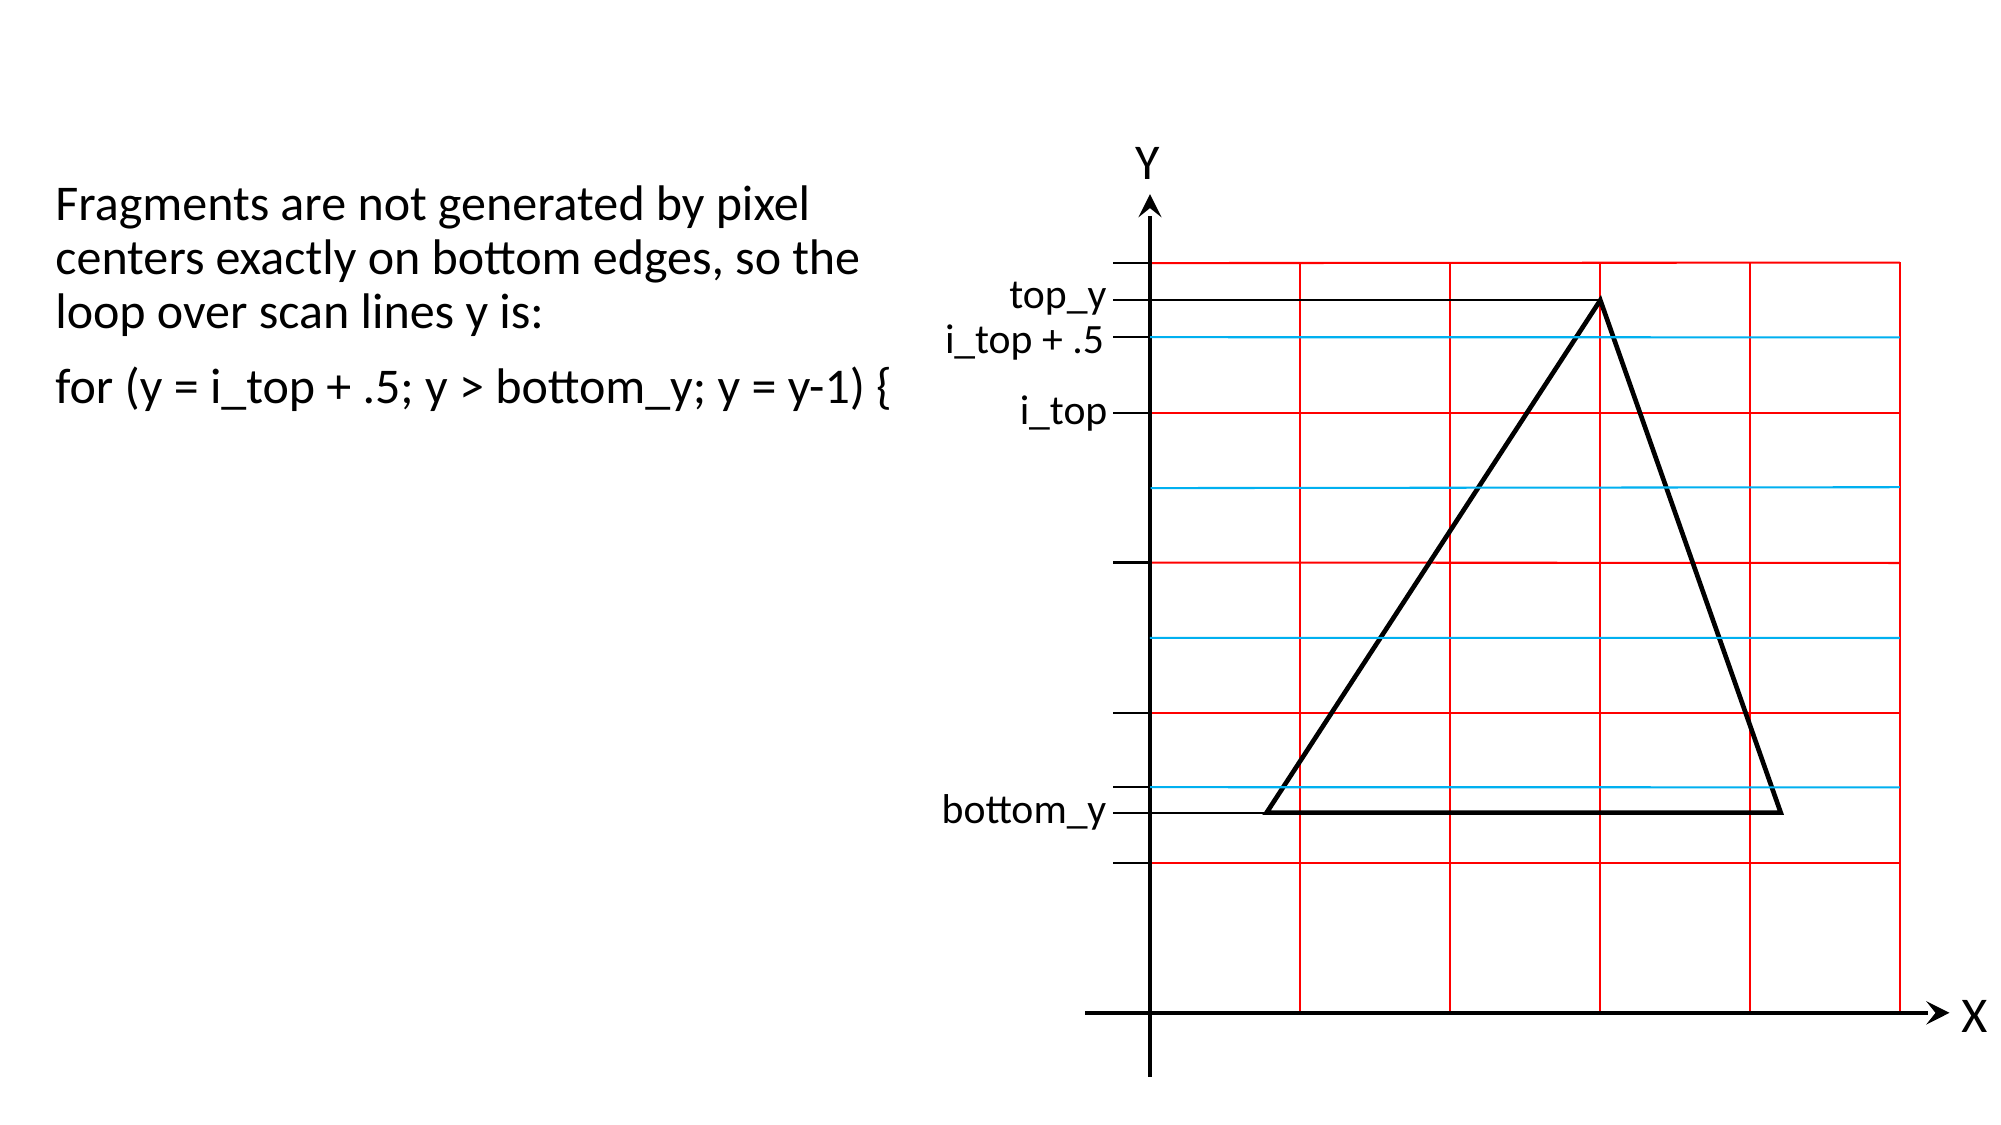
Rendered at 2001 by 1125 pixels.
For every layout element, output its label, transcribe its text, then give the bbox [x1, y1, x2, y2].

text_box [1575, 301, 1599, 336]
text_box X [1946, 974, 2000, 1050]
text_box [1751, 725, 1773, 786]
text_box [1282, 759, 1300, 786]
text_box [1301, 714, 1449, 786]
text_box i_top [1004, 375, 1137, 440]
list Fragments are not generated by pixel centers exactly on bottom edges, so the loop over scan lines y is: for (y = i_top + .5; y > bottom_y; y = y-1) { [40, 170, 910, 1051]
text_box [1600, 789, 1749, 814]
text_box [1451, 789, 1599, 814]
text_box [1451, 563, 1599, 636]
text_box bottom_y [926, 774, 1129, 840]
text_box i_top + .5 [930, 304, 1132, 369]
text_box [1600, 339, 1641, 412]
text_box [1526, 339, 1599, 412]
text_box [1600, 489, 1694, 562]
text_box [1451, 639, 1599, 712]
text_box [1380, 563, 1449, 636]
text_box [1265, 789, 1300, 814]
text_box [1751, 789, 1783, 814]
text_box [1451, 489, 1599, 562]
text_box [1478, 413, 1599, 486]
text_box [1600, 297, 1615, 336]
text_box [1600, 563, 1720, 636]
text_box [1301, 789, 1449, 814]
text_box [1600, 714, 1749, 786]
text_box [1600, 639, 1747, 712]
text_box [1451, 714, 1599, 786]
text_box top_y [994, 259, 1126, 304]
text_box [1330, 639, 1449, 712]
text_box [1600, 413, 1667, 486]
text_box [1428, 530, 1449, 562]
text_box Y [1120, 121, 1199, 197]
